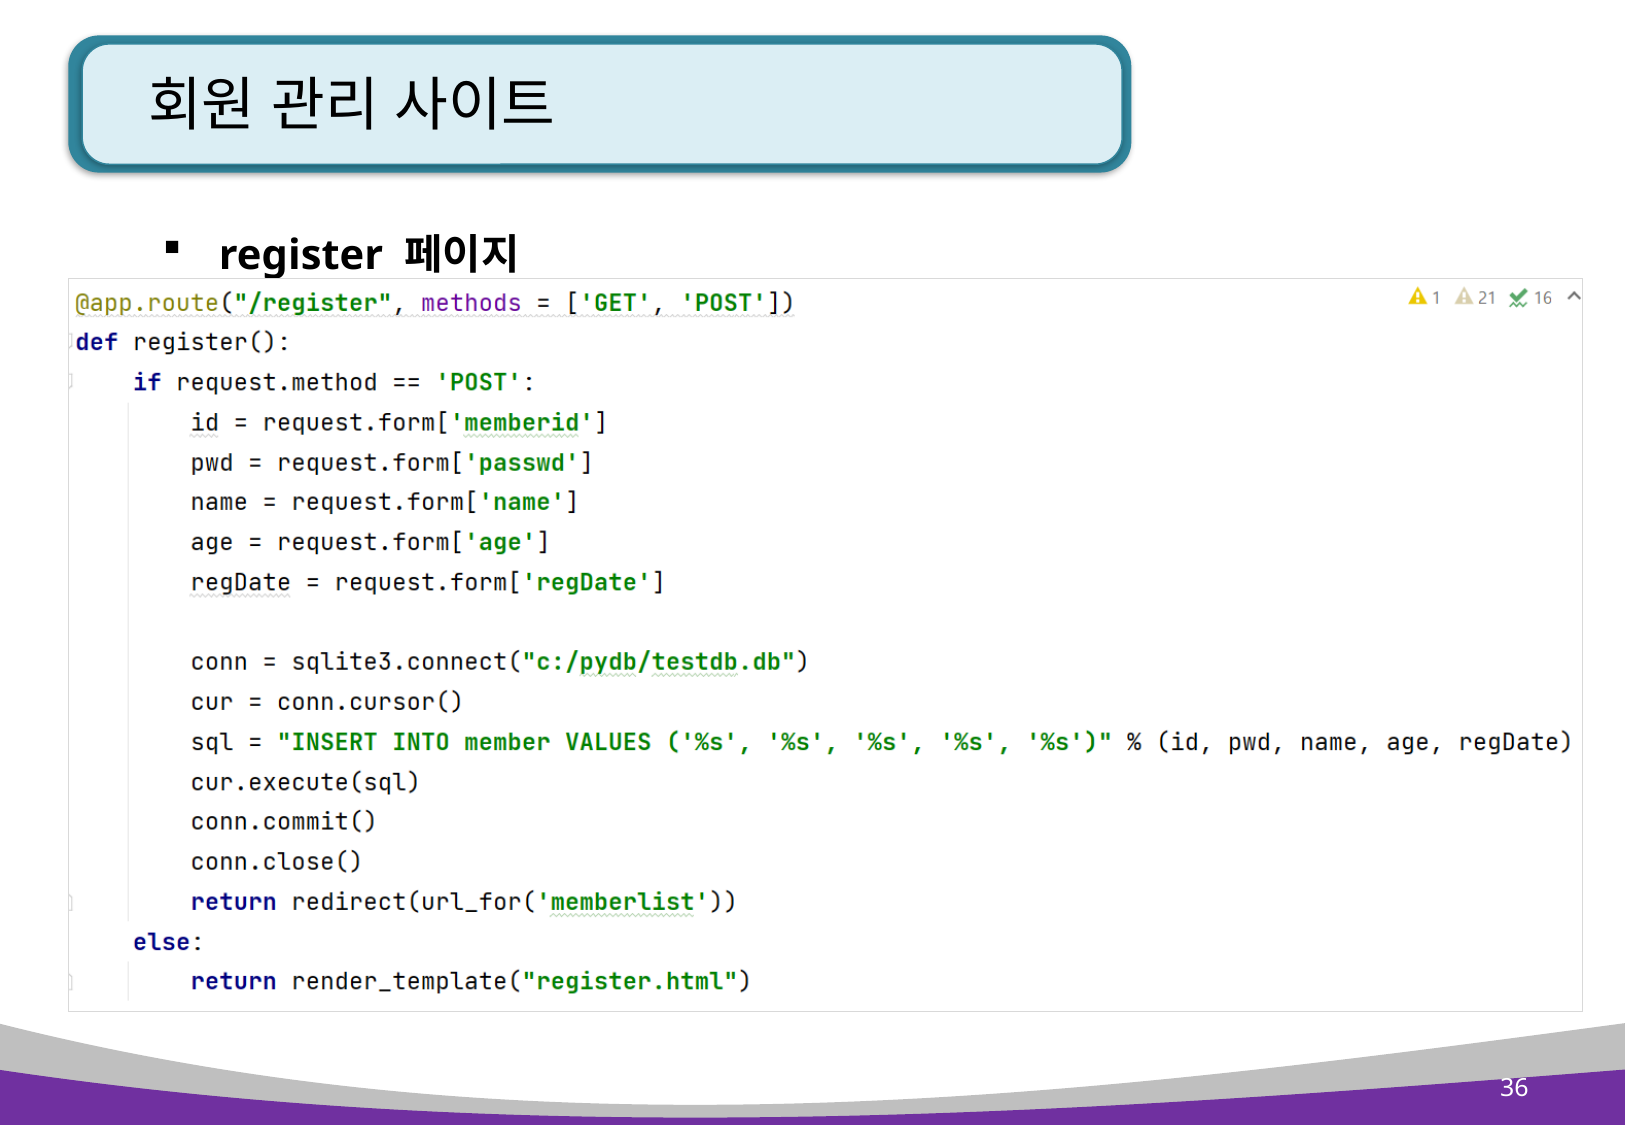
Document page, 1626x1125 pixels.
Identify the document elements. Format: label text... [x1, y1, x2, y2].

slide_number 36 [1452, 1058, 1544, 1119]
title 회원 관리 사이트 [103, 32, 1121, 173]
picture [68, 278, 1583, 1012]
text_box register 페이지 [146, 193, 767, 277]
